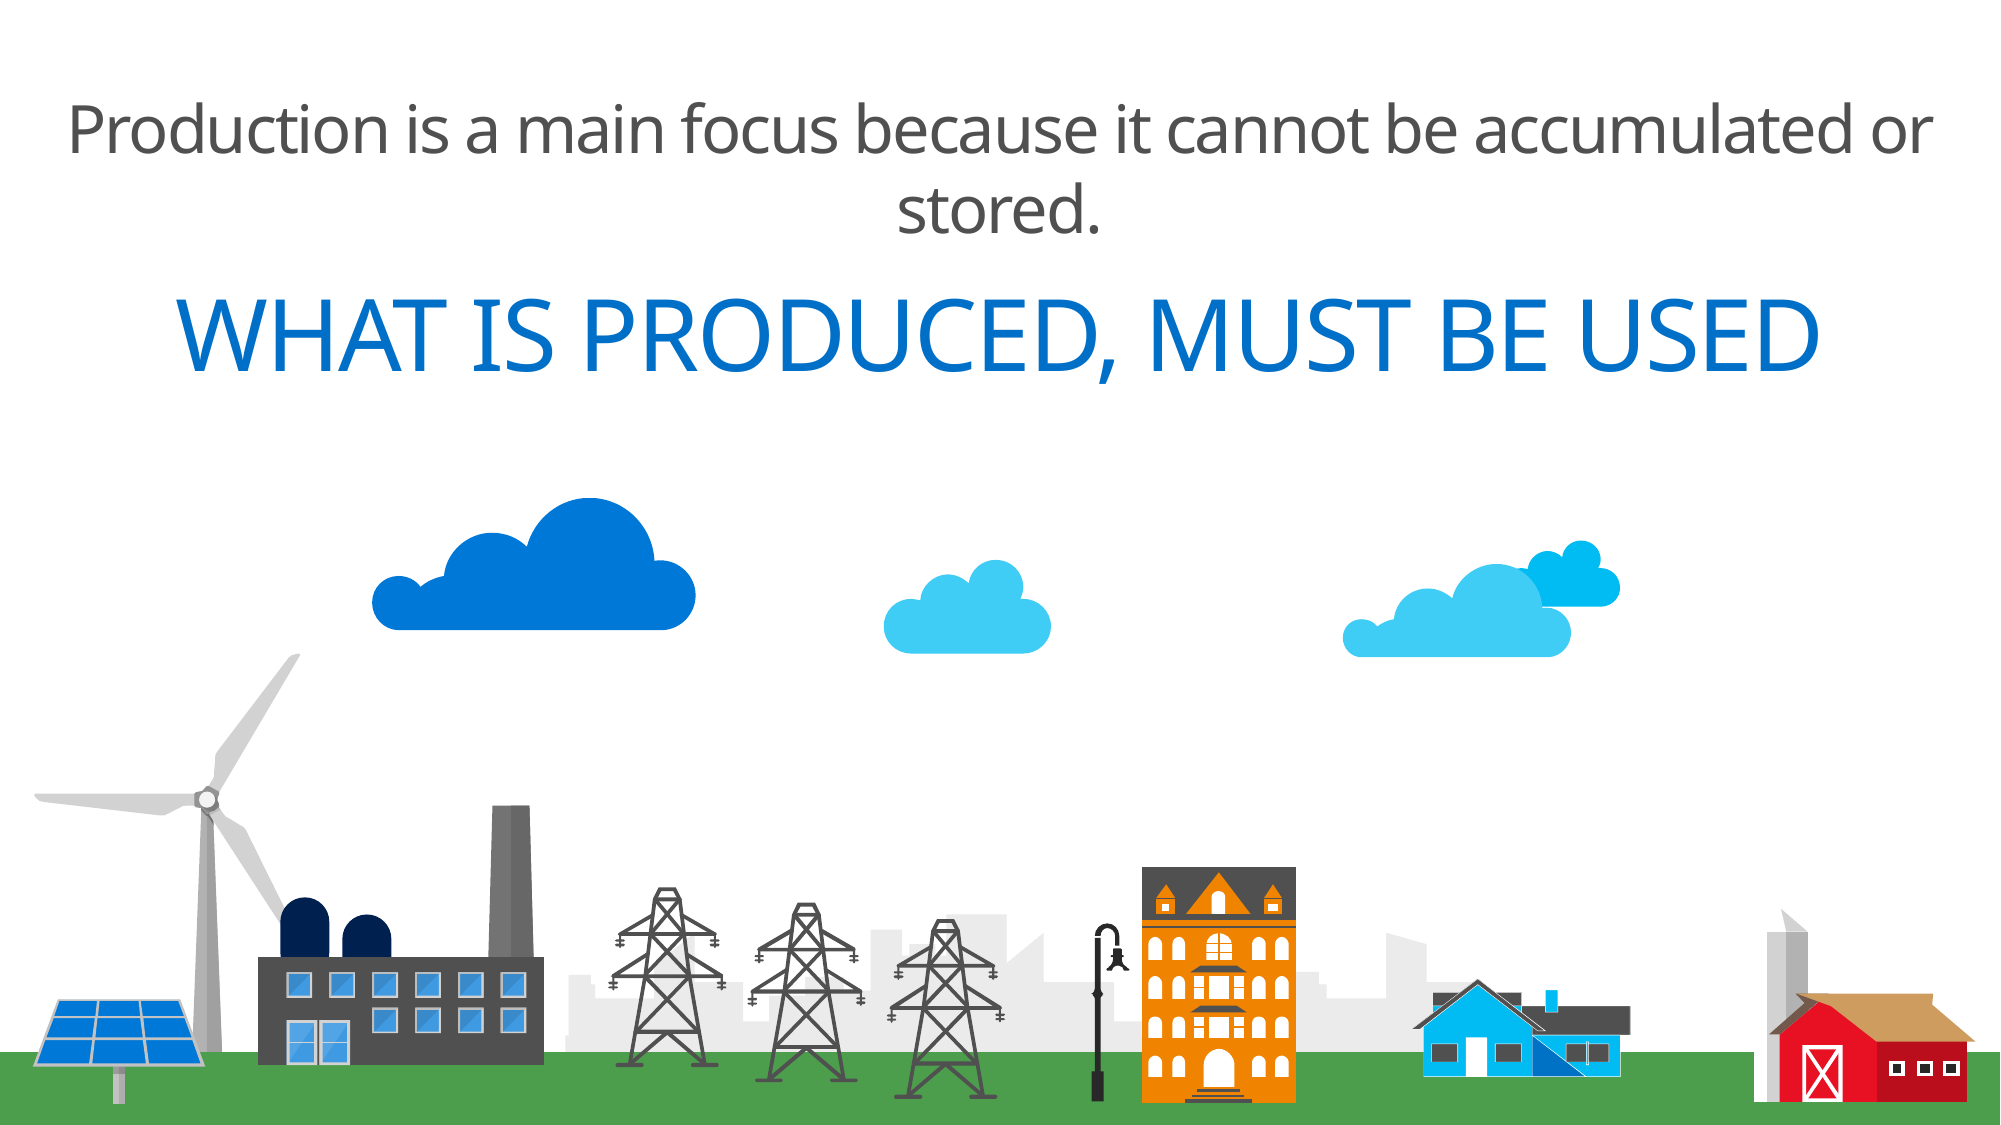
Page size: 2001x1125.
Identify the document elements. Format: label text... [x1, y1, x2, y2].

text_box Production is a main focus because it cannot be accumulated or stored. What is produced, must be used [0, 166, 2000, 312]
picture [0, 498, 2000, 1125]
